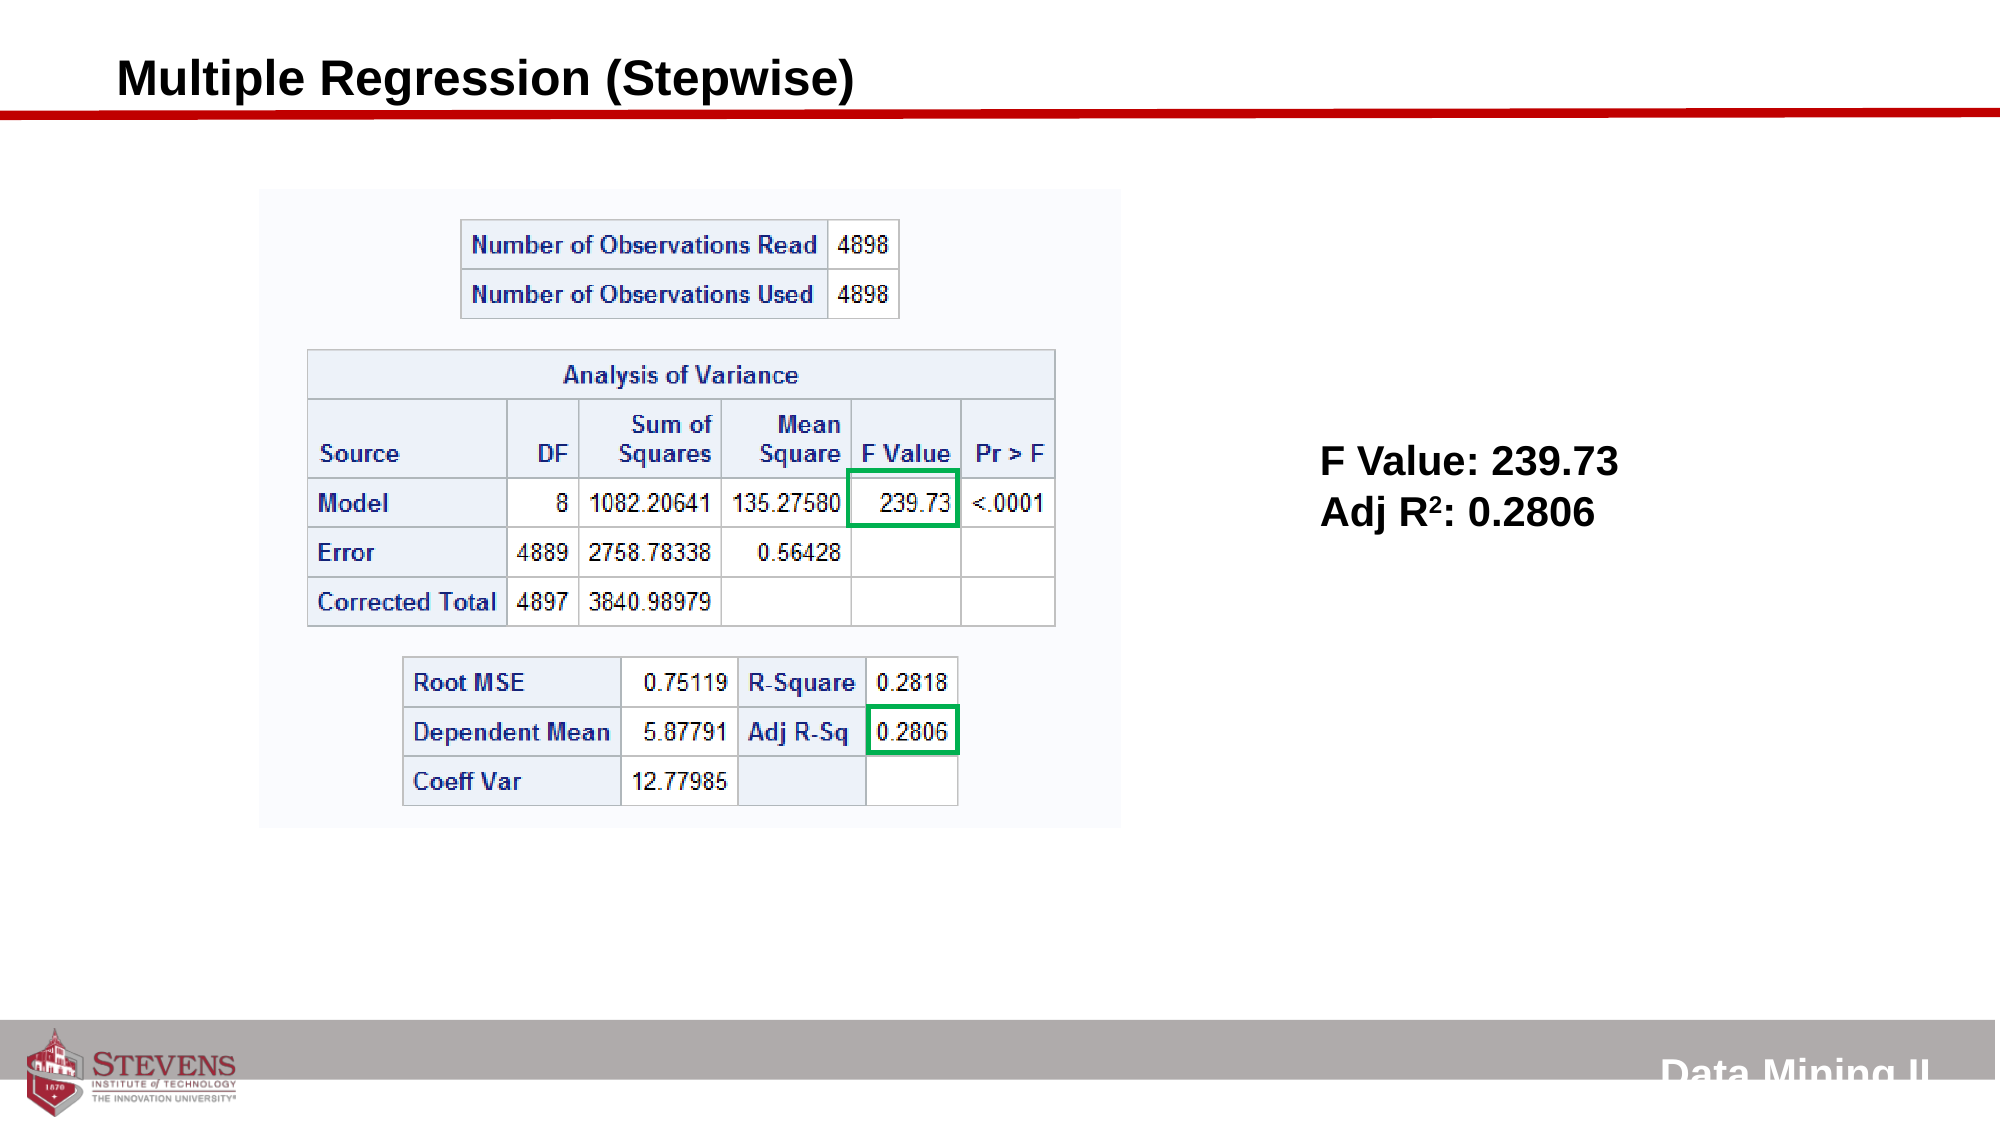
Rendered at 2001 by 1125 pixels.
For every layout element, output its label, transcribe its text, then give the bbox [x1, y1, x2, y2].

picture [27, 1028, 236, 1117]
text_box Multiple Regression (Stepwise) [101, 38, 871, 113]
text_box [0, 1019, 1995, 1080]
text_box F Value: 239.73 Adj R2: 0.2806 [1305, 426, 1635, 542]
text_box Data Mining II [1645, 1039, 1946, 1105]
picture [259, 189, 1121, 828]
